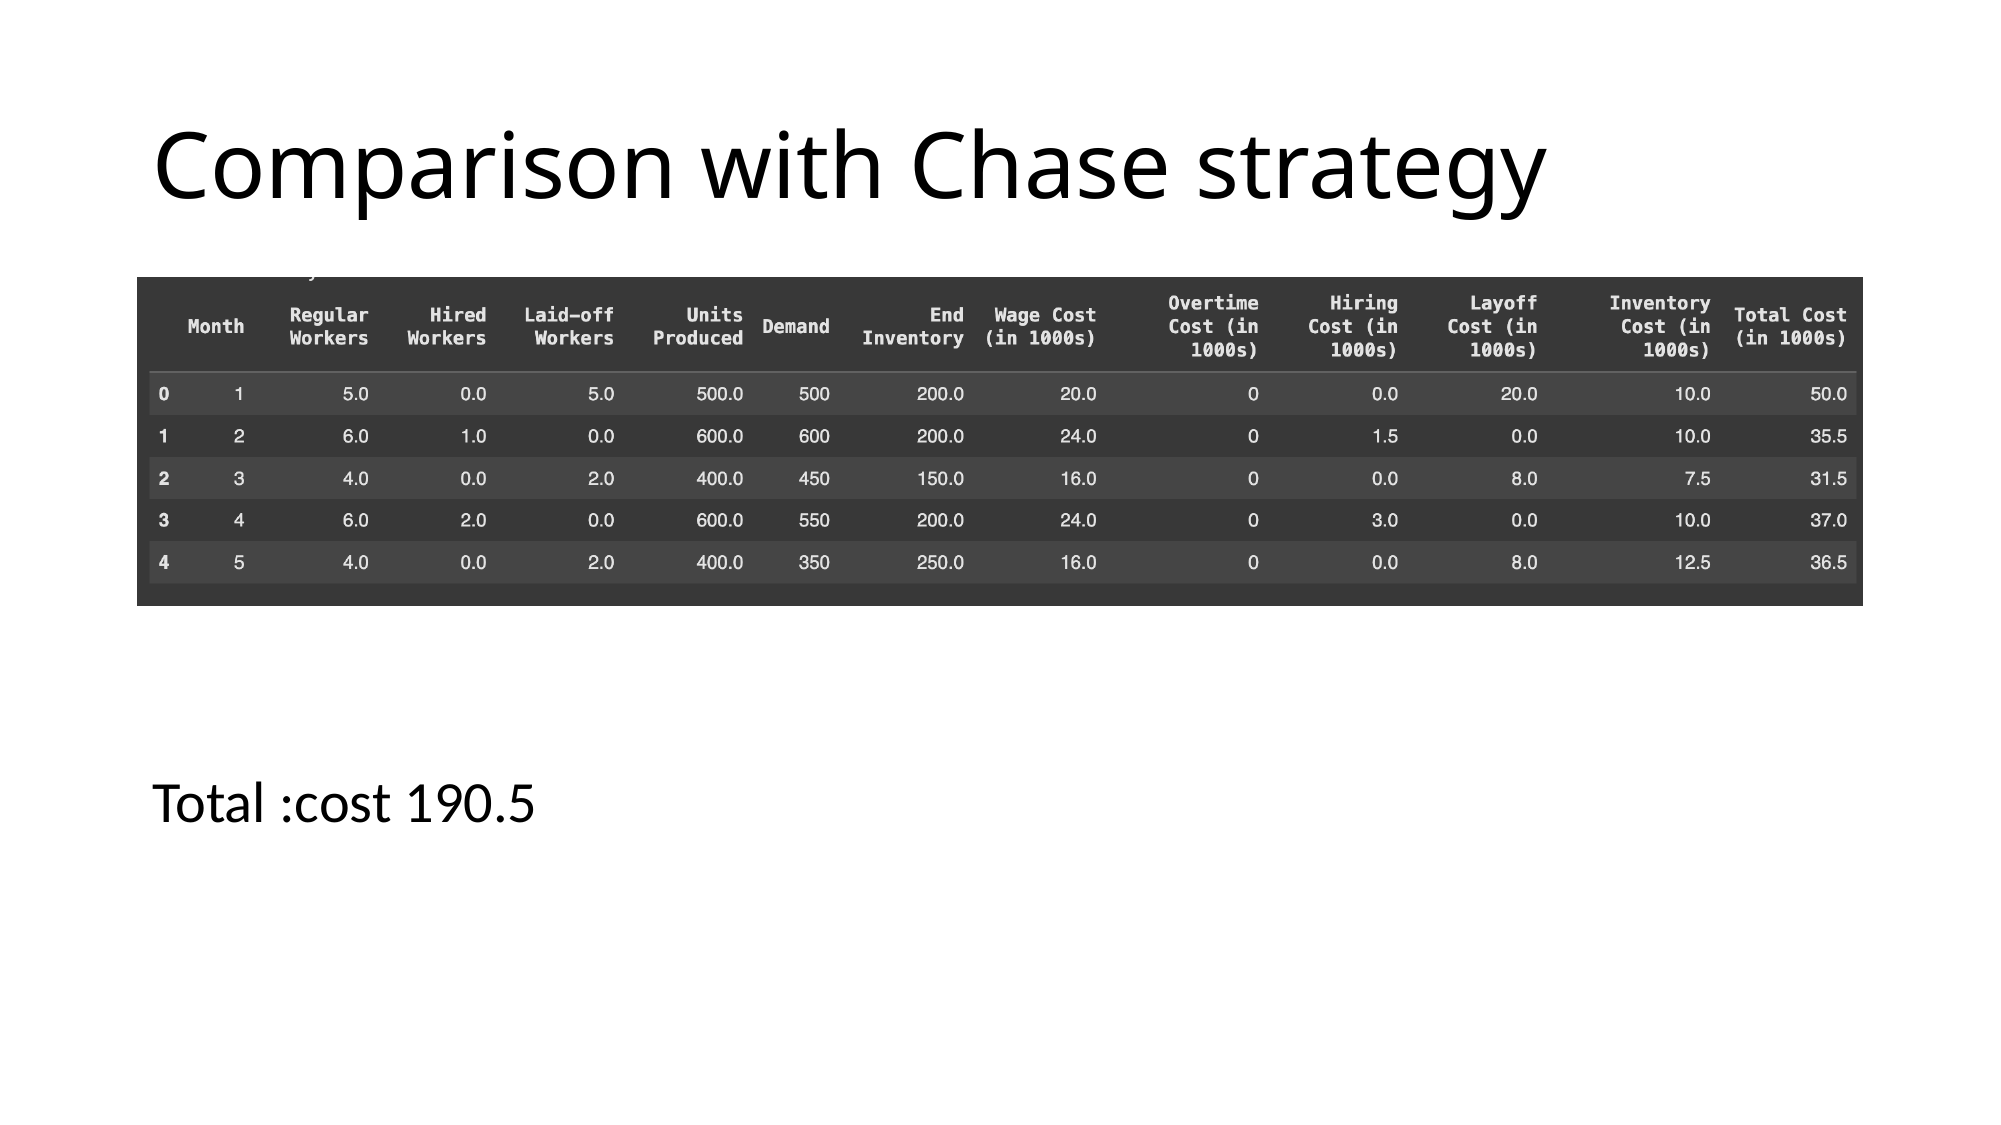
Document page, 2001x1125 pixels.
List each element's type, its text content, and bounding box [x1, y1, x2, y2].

text_box Total :cost 190.5 [137, 757, 741, 842]
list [137, 277, 1863, 606]
title Comparison with Chase strategy [137, 59, 1863, 277]
